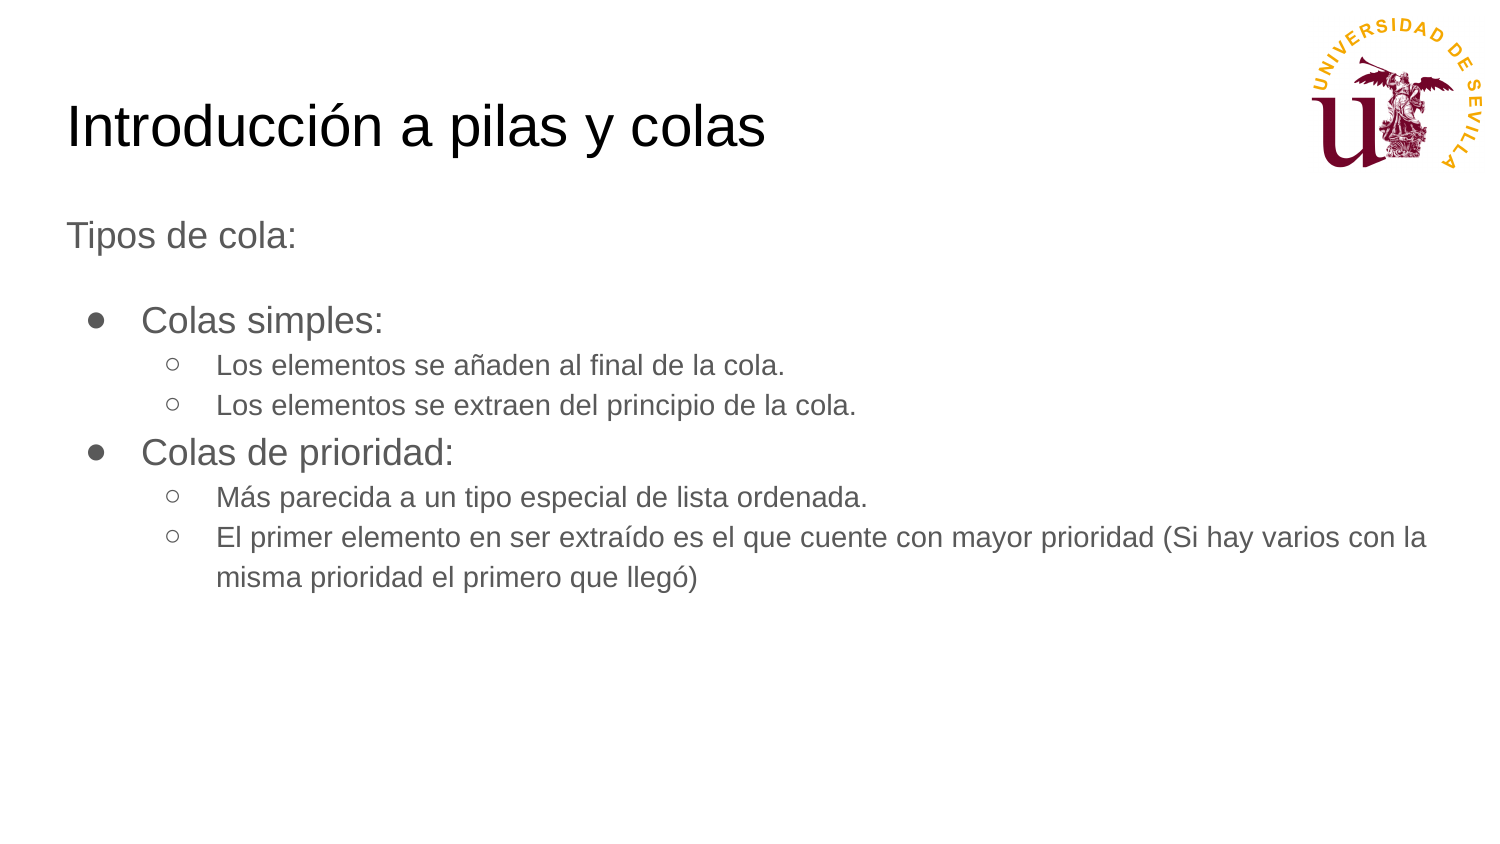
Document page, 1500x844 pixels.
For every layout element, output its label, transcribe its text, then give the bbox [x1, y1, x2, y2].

title Introducción a pilas y colas [51, 72, 1303, 167]
list Tipos de cola: Colas simples: Los elementos se añaden al final de la cola. Los elementos se extraen del principio de la cola. Colas de prioridad: Más parecida a un tipo especial de lista ordenada. El primer elemento en ser extraído es el que cuente con mayor prioridad (Si hay varios con la misma prioridad el primero que llegó) [51, 189, 1449, 750]
picture [1308, 16, 1485, 173]
